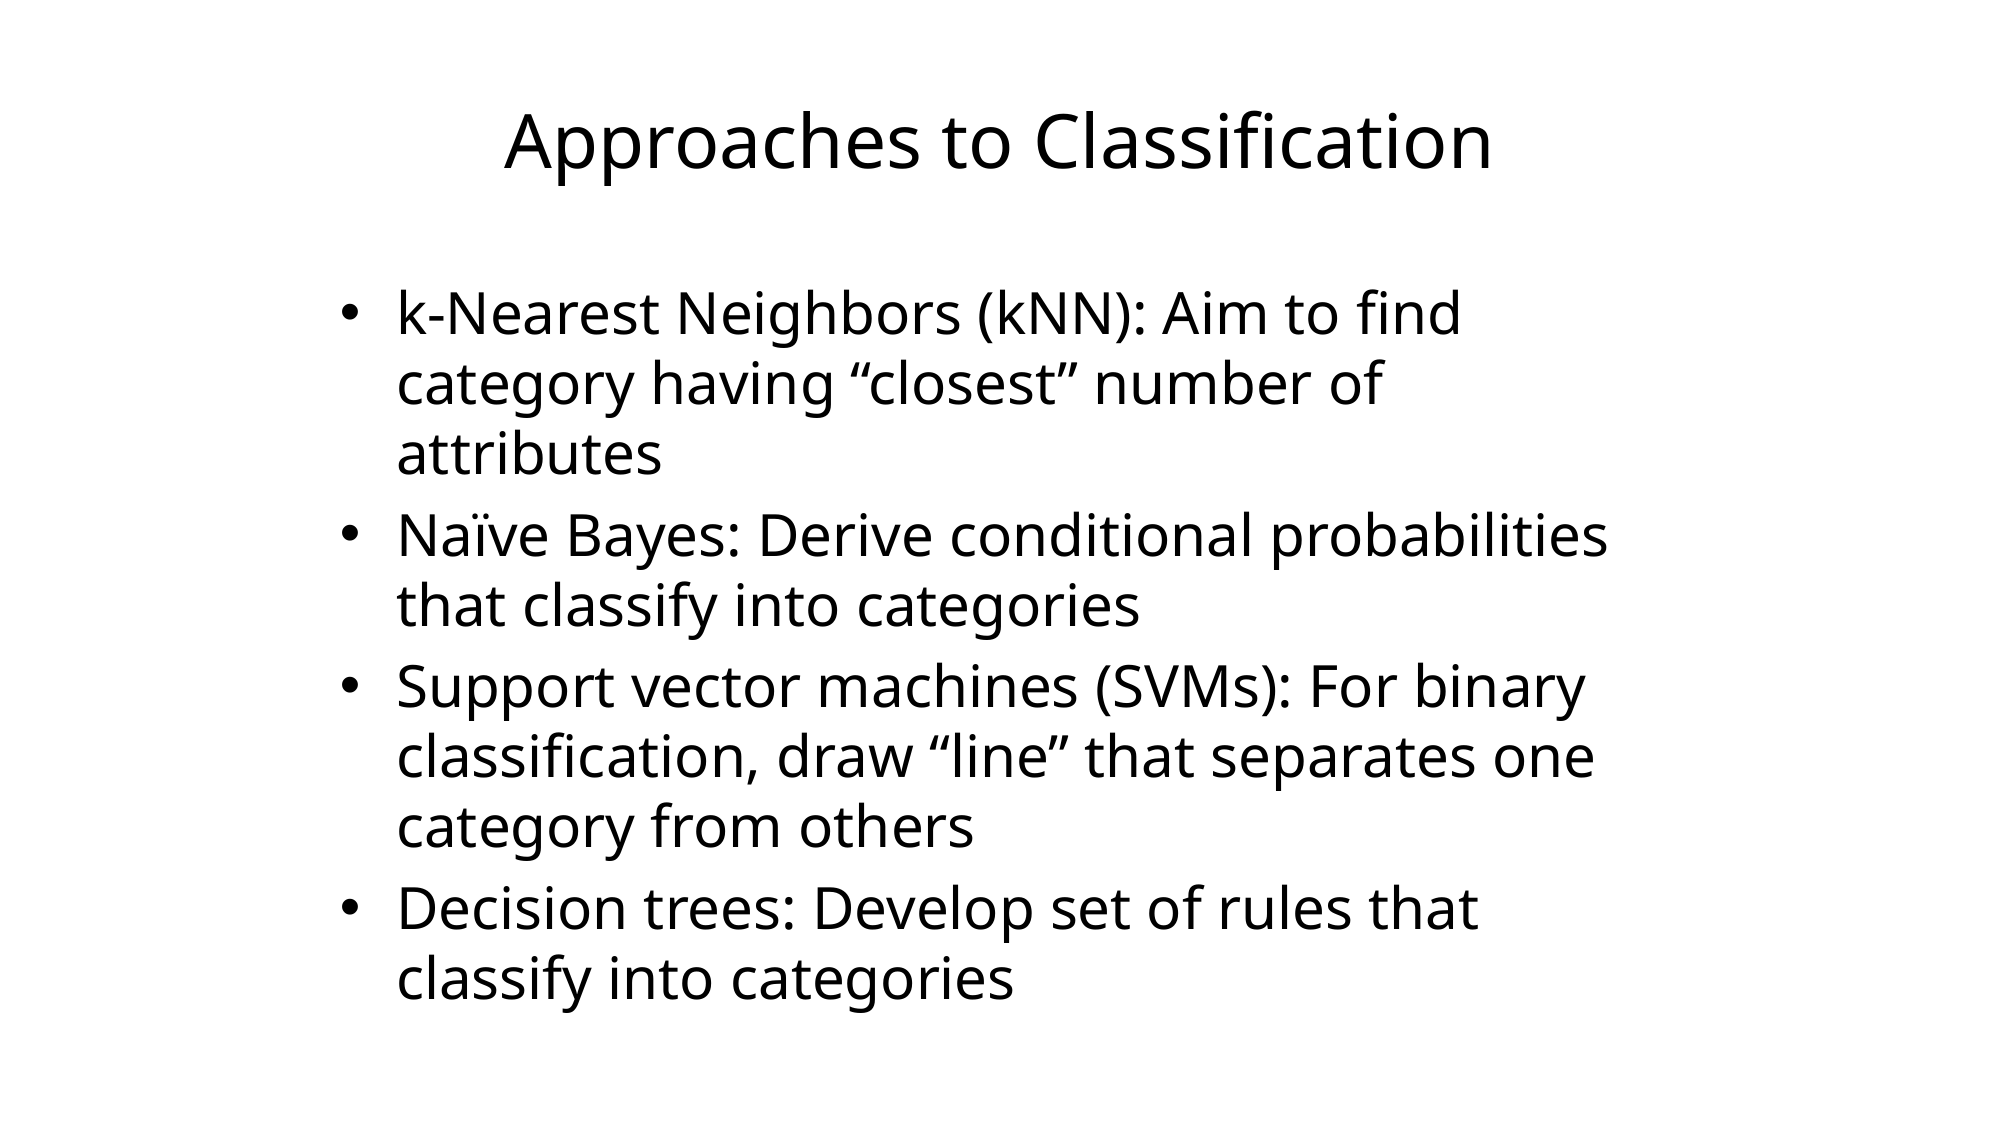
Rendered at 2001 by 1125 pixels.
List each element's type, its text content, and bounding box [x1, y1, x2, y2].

list k-Nearest Neighbors (kNN): Aim to find category having “closest” number of attributes Naïve Bayes: Derive conditional probabilities that classify into categories Support vector machines (SVMs): For binary classification, draw “line” that separates one category from others Decision trees: Develop set of rules that classify into categories [324, 268, 1675, 1019]
title Approaches to Classification [99, 45, 1900, 233]
